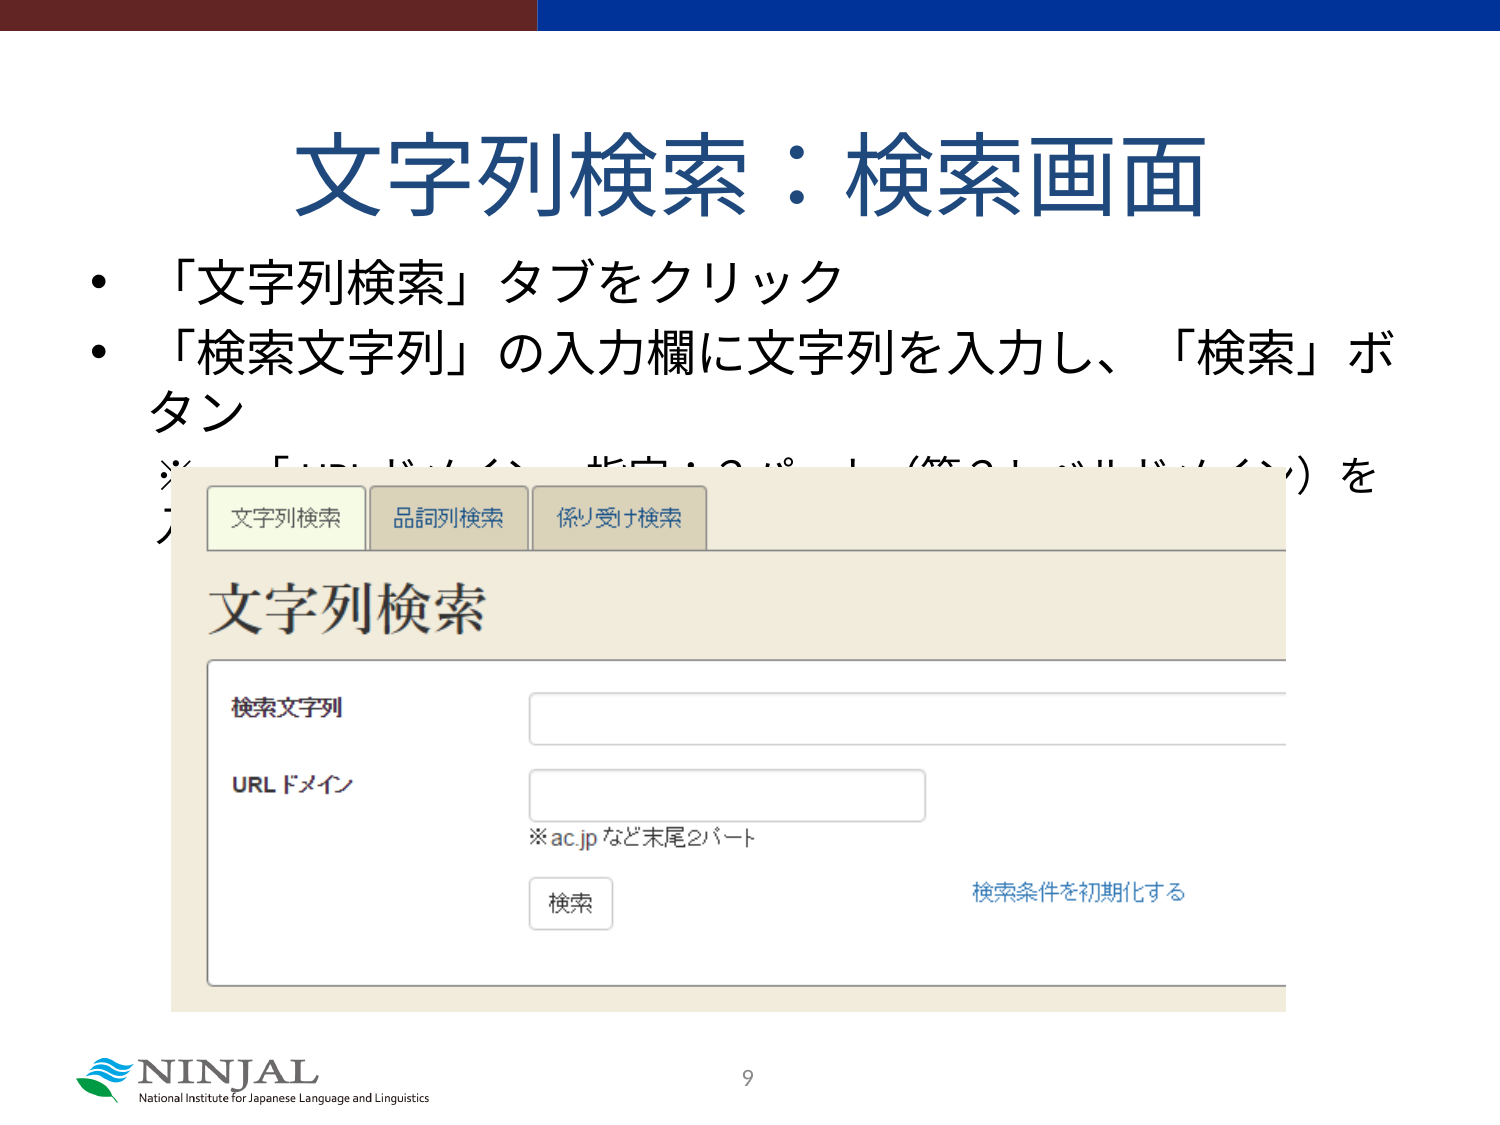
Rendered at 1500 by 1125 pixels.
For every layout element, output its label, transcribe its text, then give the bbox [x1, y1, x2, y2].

picture [76, 1058, 429, 1105]
list 「文字列検索」タブをクリック 「検索文字列」の入力欄に文字列を入力し、「検索」ボタン ※ 「URLドメイン」指定：２パート（第２レベルドメイン）を入力 [75, 243, 1425, 986]
title 文字列検索：検索画面 [76, 79, 1427, 267]
slide_number 9 [572, 1046, 923, 1107]
picture [170, 467, 1286, 1012]
